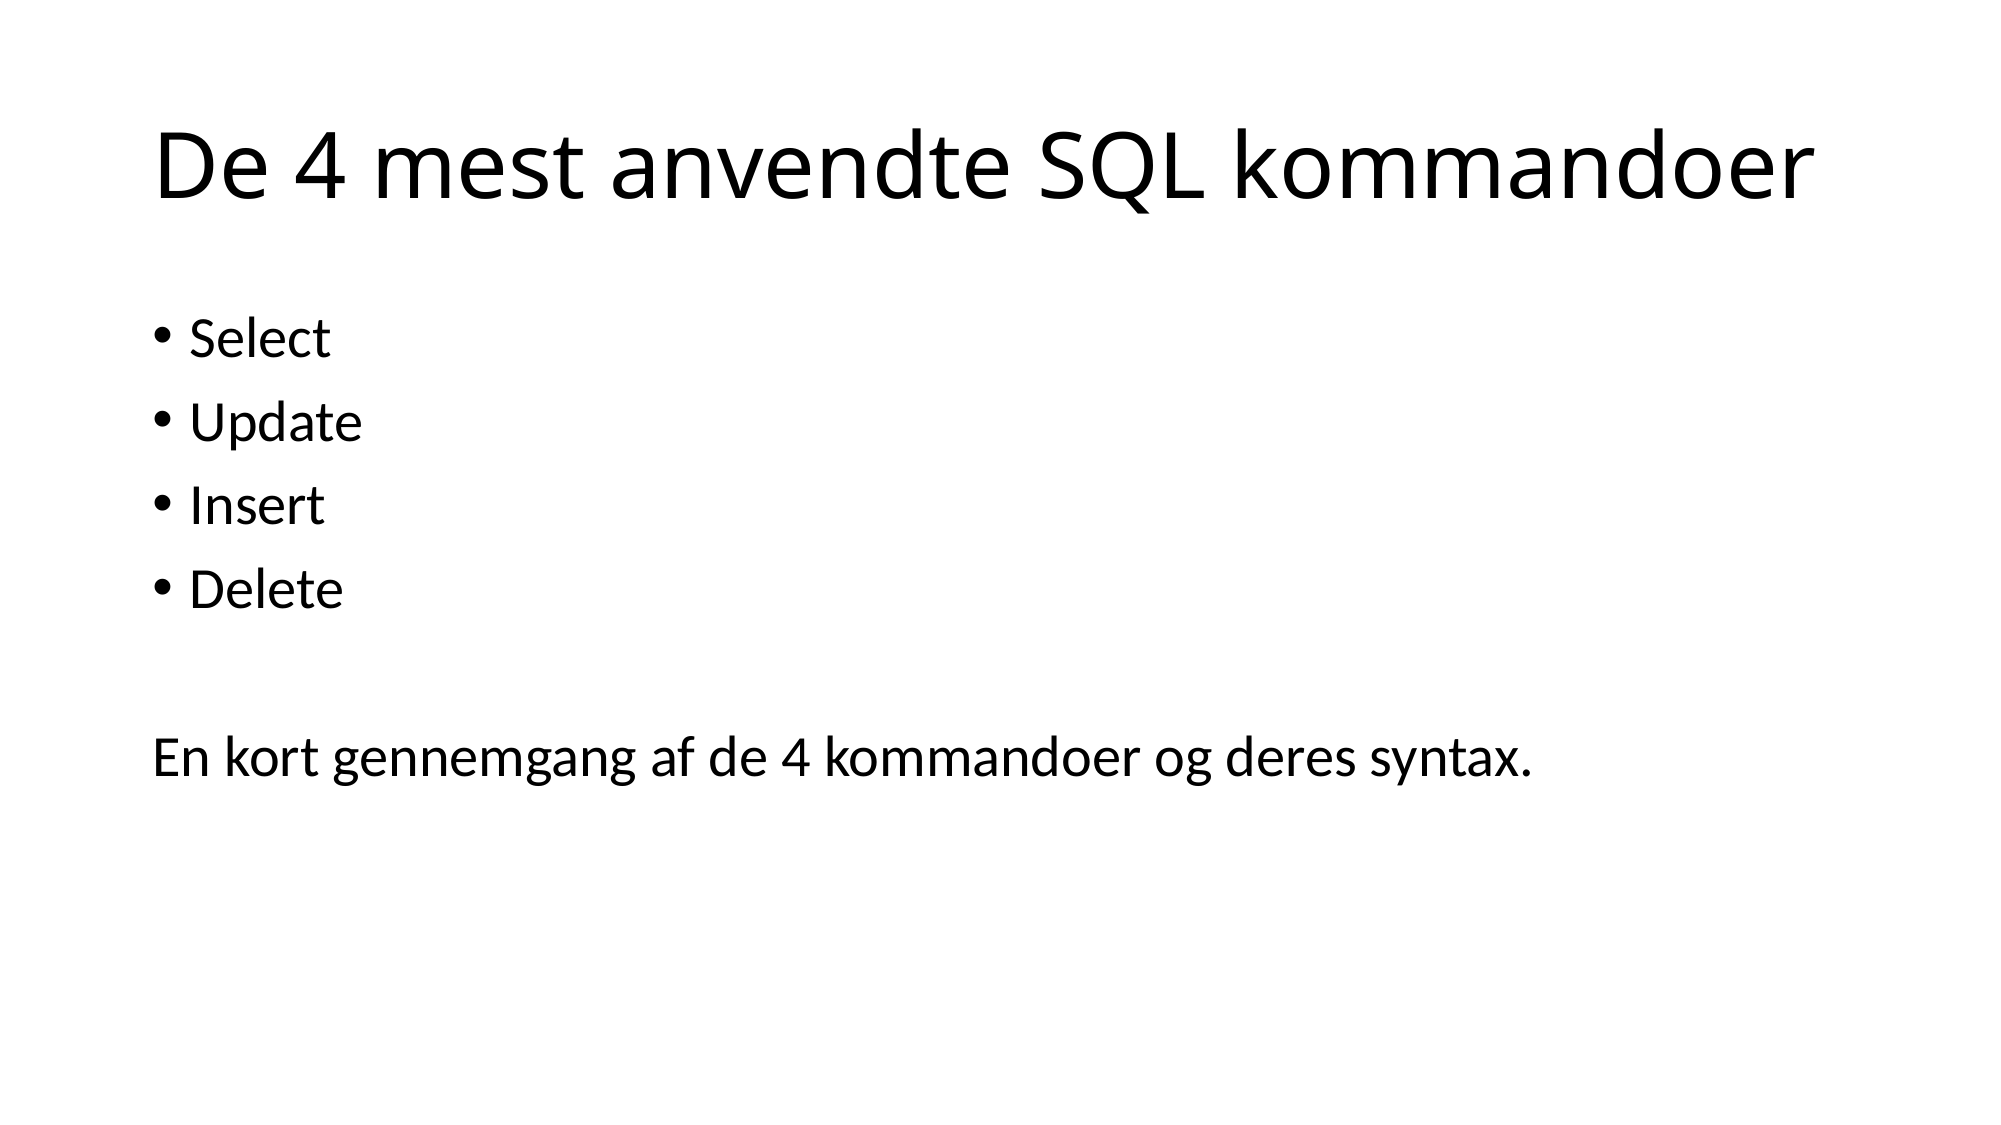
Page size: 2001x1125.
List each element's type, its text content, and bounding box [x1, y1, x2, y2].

title De 4 mest anvendte SQL kommandoer [137, 59, 1863, 278]
list Select Update Insert Delete En kort gennemgang af de 4 kommandoer og deres syntax. [137, 299, 1863, 1014]
